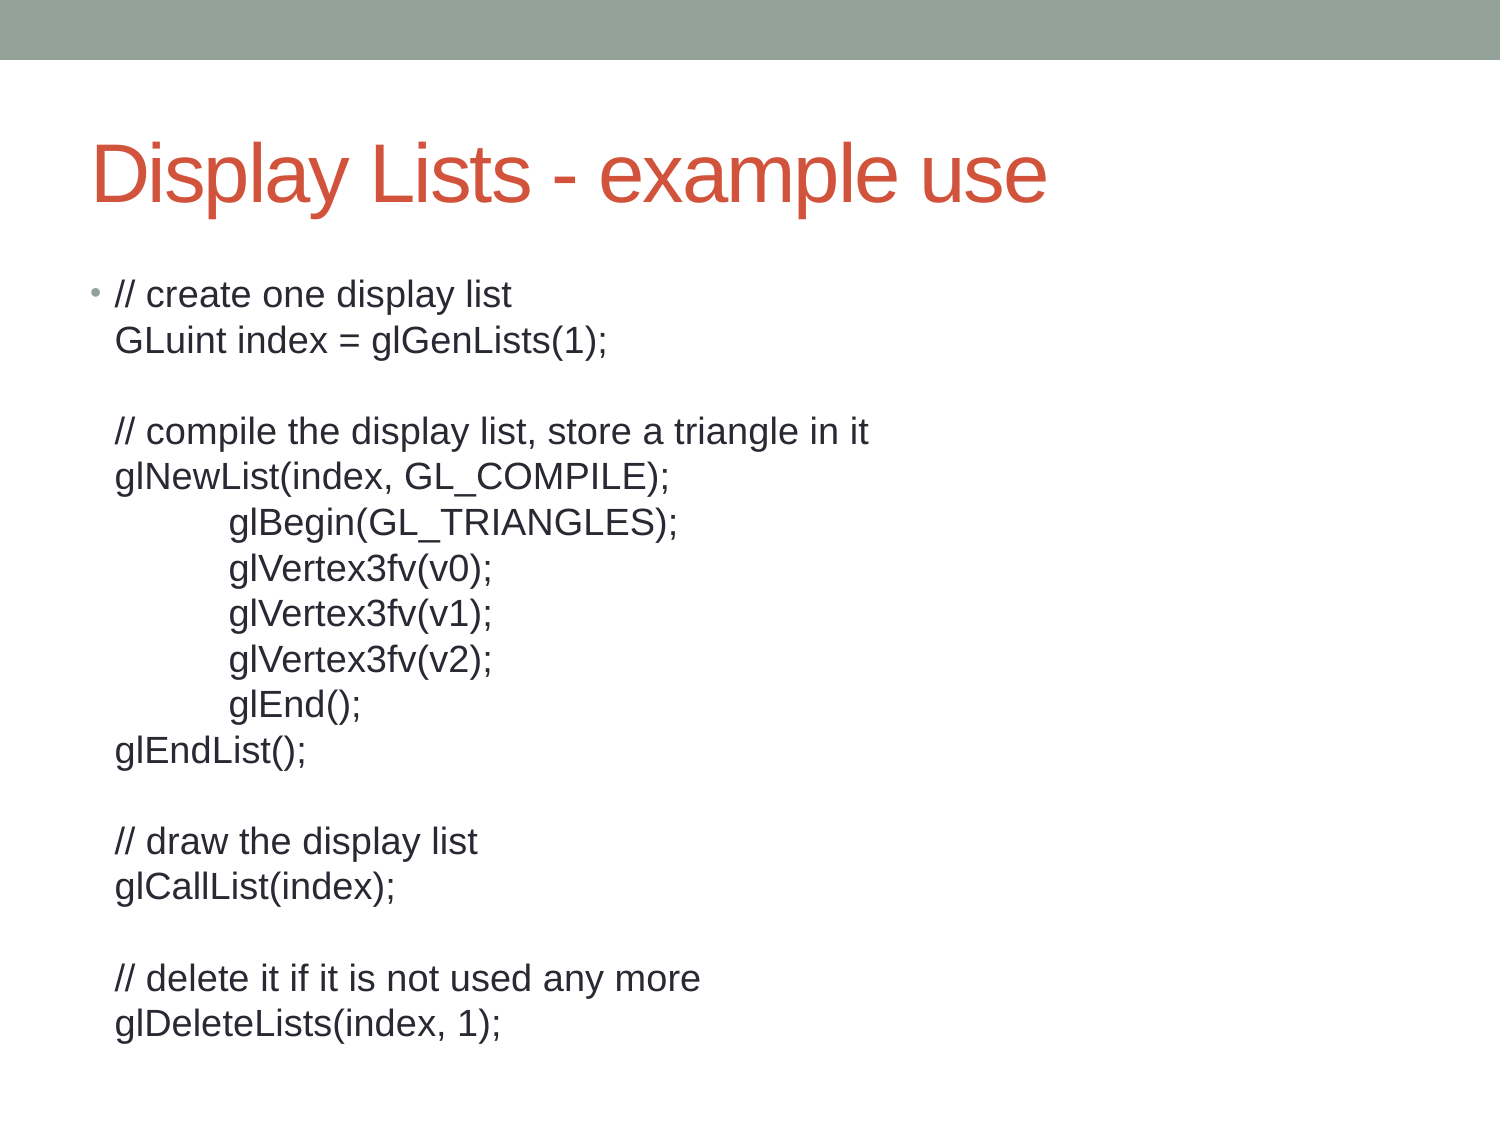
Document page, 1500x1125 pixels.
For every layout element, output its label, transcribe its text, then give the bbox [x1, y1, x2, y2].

list // create one display list GLuint index = glGenLists(1); // compile the display list, store a triangle in it glNewList(index, GL_COMPILE); glBegin(GL_TRIANGLES); glVertex3fv(v0); glVertex3fv(v1); glVertex3fv(v2); glEnd(); glEndList(); // draw the display list glCallList(index); // delete it if it is not used any more glDeleteLists(index, 1); [75, 262, 1425, 1063]
title Display Lists - example use [75, 87, 1425, 250]
